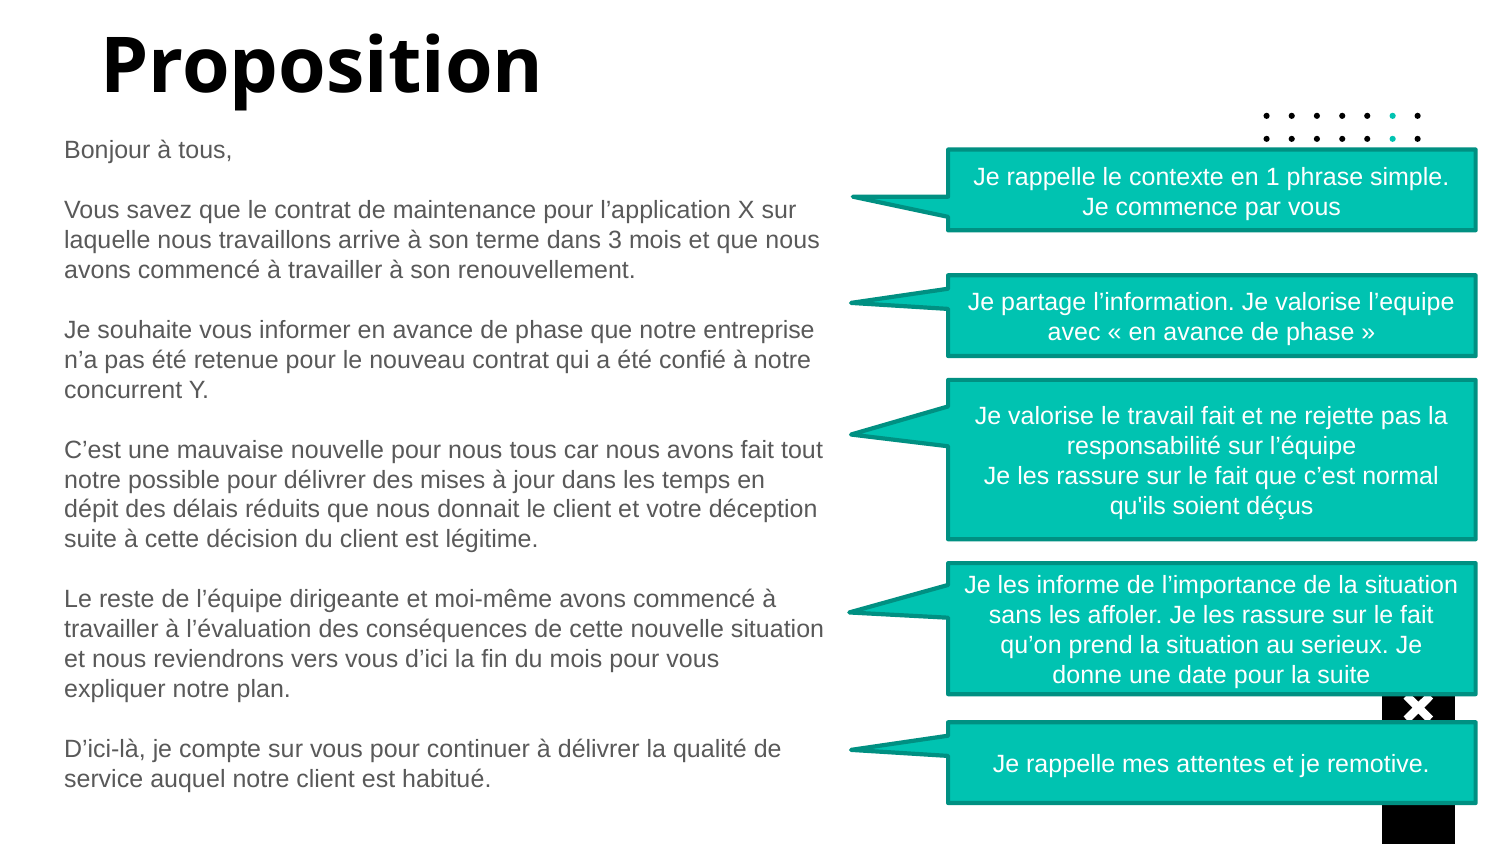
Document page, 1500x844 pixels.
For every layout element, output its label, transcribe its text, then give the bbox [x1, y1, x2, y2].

list Bonjour à tous, Vous savez que le contrat de maintenance pour l’application X sur laquelle nous travaillons arrive à son terme dans 3 mois et que nous avons commencé à travailler à son renouvellement. Je souhaite vous informer en avance de phase que notre entreprise n’a pas été retenue pour le nouveau contrat qui a été confié à notre concurrent Y. C’est une mauvaise nouvelle pour nous tous car nous avons fait tout notre possible pour délivrer des mises à jour dans les temps en dépit des délais réduits que nous donnait le client et votre déception suite à cette décision du client est légitime. Le reste de l’équipe dirigeante et moi-même avons commencé à travailler à l’évaluation des conséquences de cette nouvelle situation et nous reviendrons vers vous d’ici la fin du mois pour vous expliquer notre plan. D’ici-là, je compte sur vous pour continuer à délivrer la qualité de service auquel notre client est habitué. [24, 118, 888, 827]
text_box Je rappelle le contexte en 1 phrase simple. Je commence par vous [850, 147, 1478, 233]
text_box Je les informe de l’importance de la situation sans les affoler. Je les rassure sur le fait qu’on prend la situation au serieux. Je donne une date pour la suite [847, 561, 1478, 697]
text_box Je rappelle mes attentes et je remotive. [848, 720, 1478, 806]
title Proposition [85, 0, 1415, 119]
text_box Je valorise le travail fait et ne rejette pas la responsabilité sur l’équipe Je les rassure sur le fait que c’est normal qu'ils soient déçus [848, 377, 1478, 542]
text_box Je partage l’information. Je valorise l’equipe avec « en avance de phase » [848, 273, 1478, 359]
